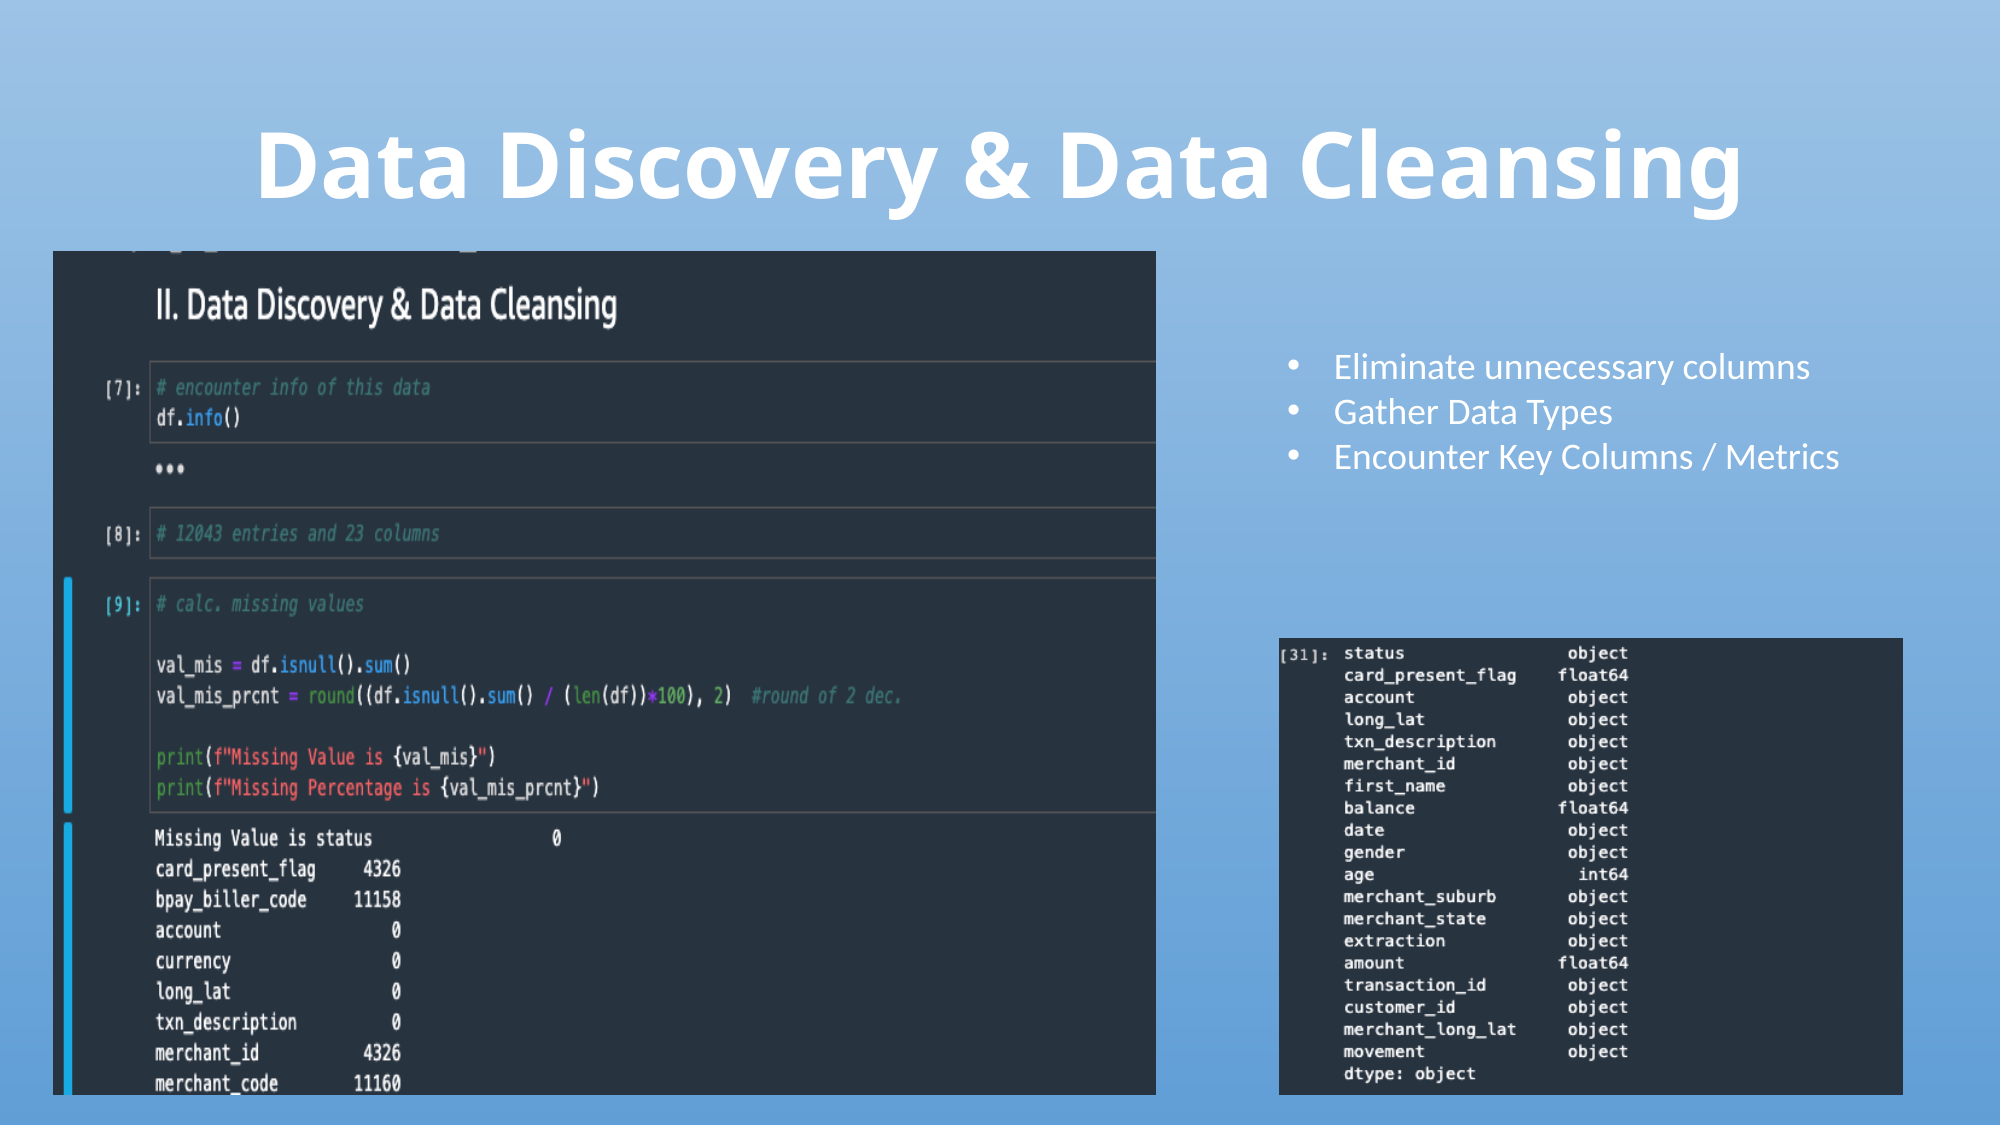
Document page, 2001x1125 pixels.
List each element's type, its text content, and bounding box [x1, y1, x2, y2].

text_box Eliminate unnecessary columns Gather Data Types Encounter Key Columns / Metrics [1272, 334, 1909, 485]
picture [53, 251, 1156, 1095]
picture [1279, 638, 1903, 1095]
title Data Discovery & Data Cleansing [137, 59, 1863, 278]
